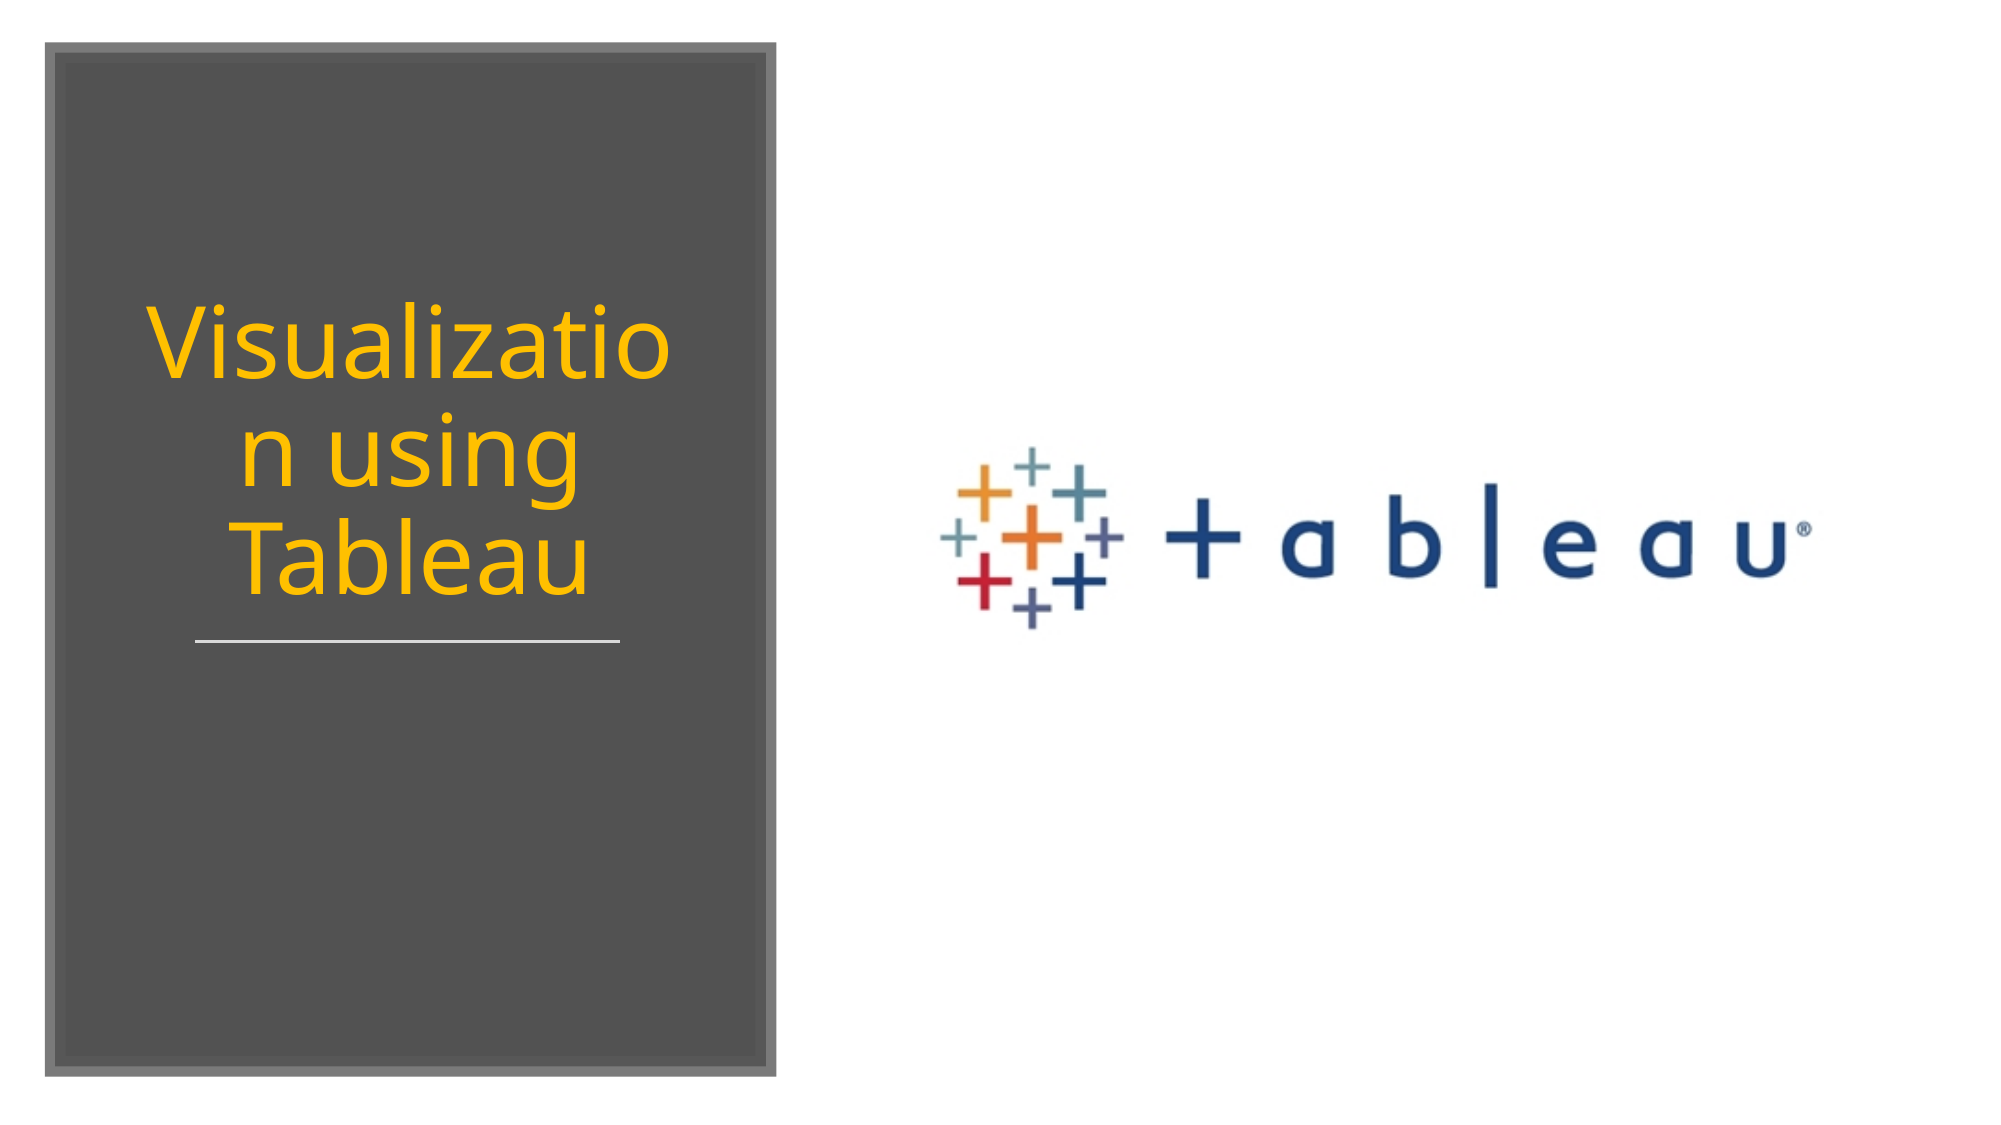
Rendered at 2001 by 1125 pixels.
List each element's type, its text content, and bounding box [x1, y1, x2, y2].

text_box [54, 52, 767, 1067]
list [845, 139, 1921, 987]
title Visualization using Tableau [110, 149, 711, 624]
